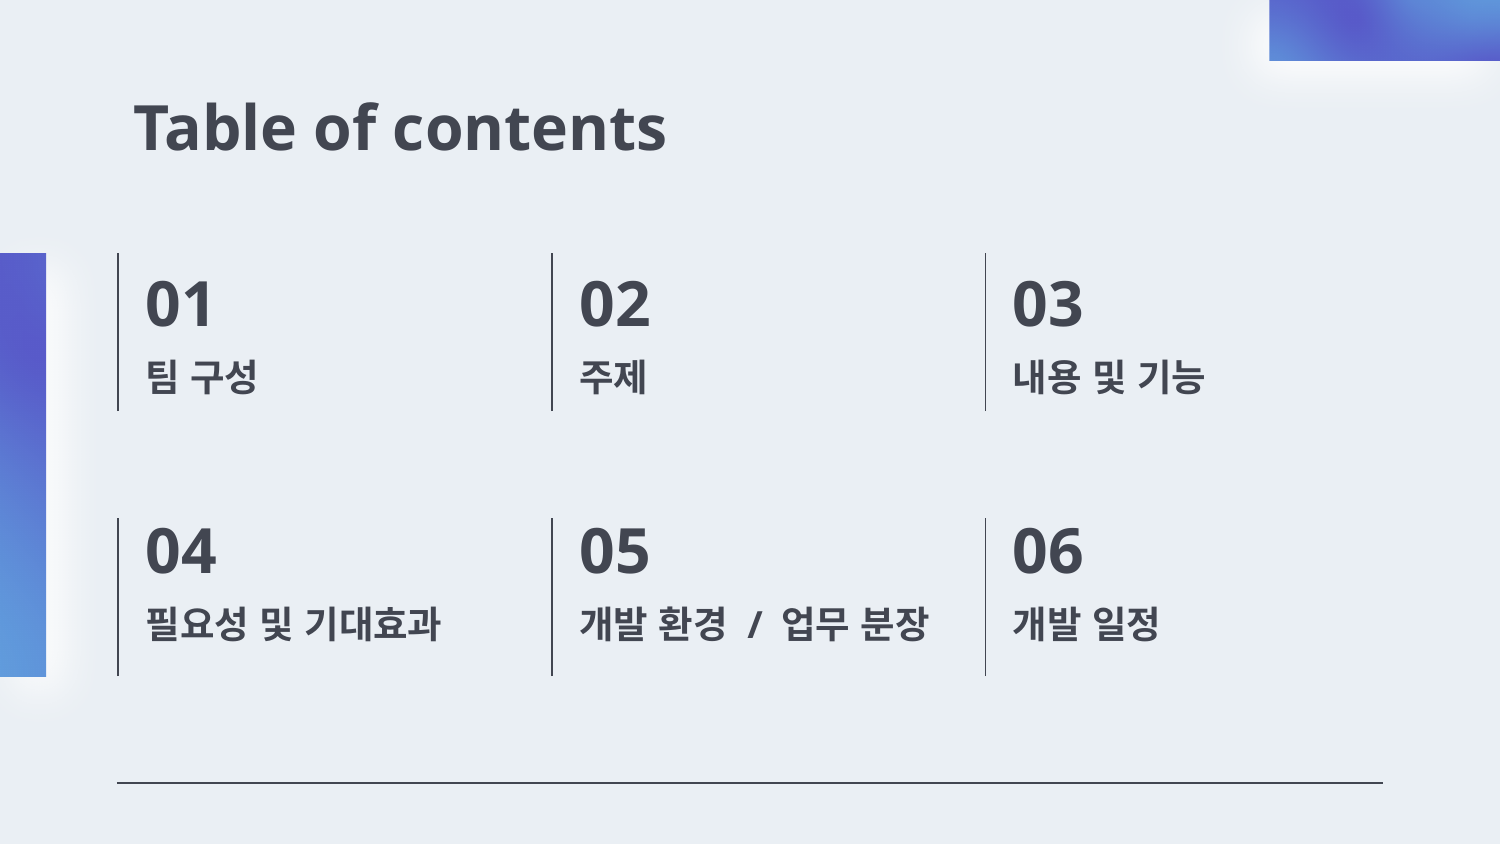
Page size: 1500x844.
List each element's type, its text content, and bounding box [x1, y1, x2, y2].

title 05 [564, 507, 685, 586]
title Table of contents [118, 72, 1382, 167]
subtitle 내용 및 기능 [997, 338, 1383, 412]
subtitle 개발 환경 / 업무 분장 [564, 586, 950, 659]
subtitle 개발 일정 [997, 586, 1383, 659]
subtitle 주제 [564, 338, 950, 412]
subtitle 필요성 및 기대효과 [130, 586, 516, 659]
title 06 [997, 507, 1119, 586]
title 04 [130, 507, 252, 586]
picture [1269, 0, 1500, 61]
title 03 [997, 259, 1119, 338]
title 02 [564, 259, 685, 338]
picture [0, 253, 47, 677]
title 01 [130, 259, 252, 338]
subtitle 팀 구성 [130, 338, 516, 412]
